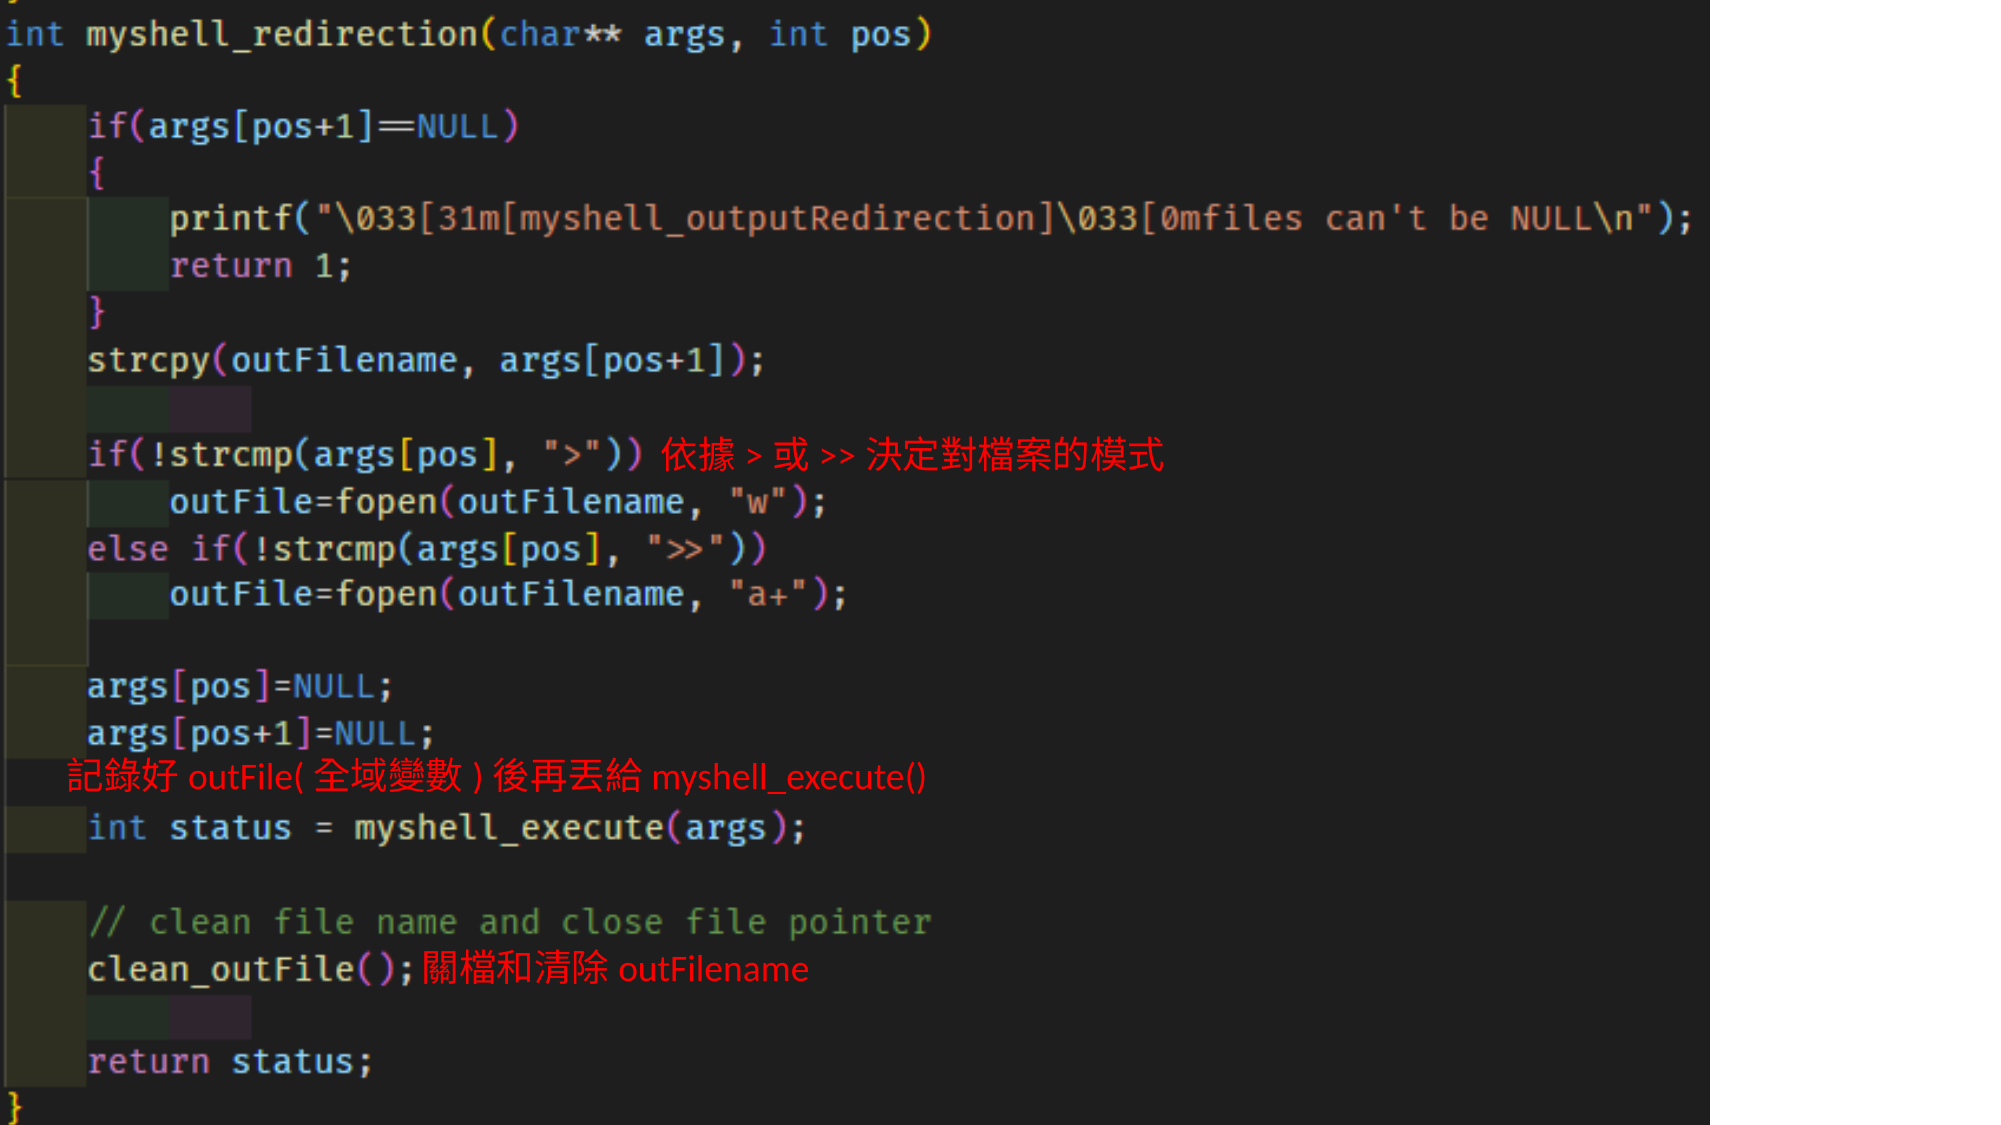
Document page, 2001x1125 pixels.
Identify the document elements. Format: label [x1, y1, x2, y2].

picture [0, 0, 1710, 1125]
